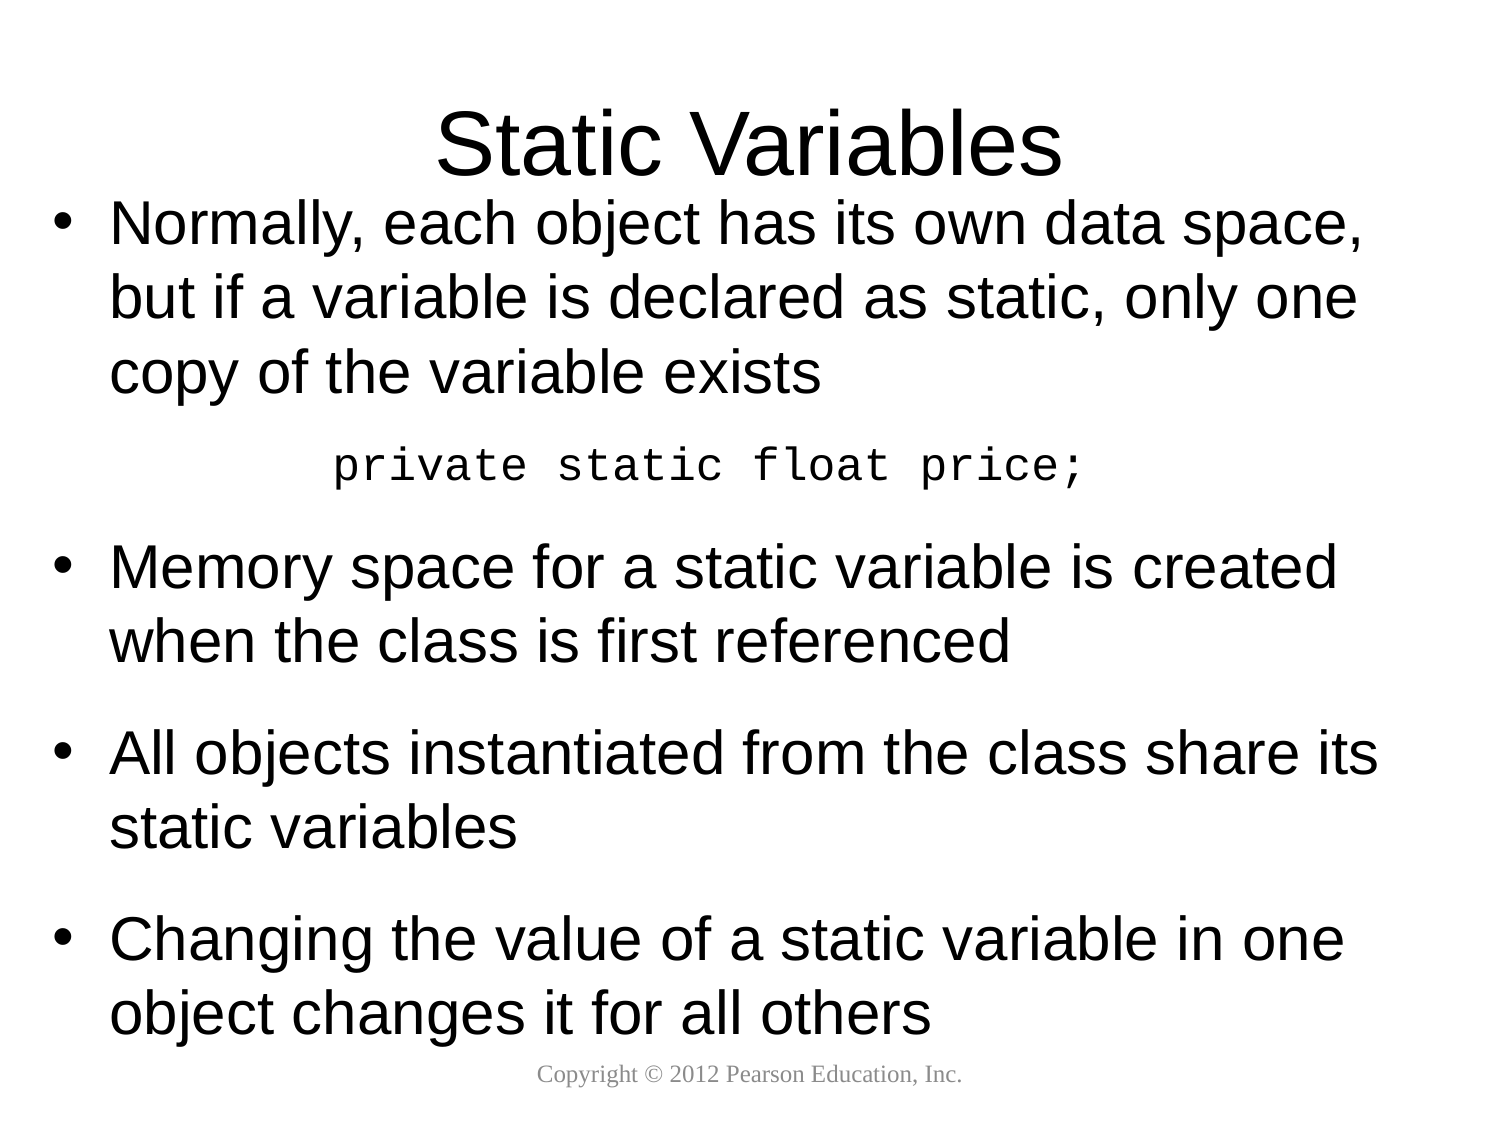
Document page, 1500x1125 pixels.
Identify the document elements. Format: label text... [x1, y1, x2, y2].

title Static Variables [75, 45, 1425, 174]
list Normally, each object has its own data space, but if a variable is declared as static, only one copy of the variable exists private static float price; Memory space for a static variable is created when the class is first referenced All objects instantiated from the class share its static variables Changing the value of a static variable in one object changes it for all others [37, 174, 1463, 1063]
footer Copyright © 2012 Pearson Education, Inc. [512, 1042, 988, 1103]
